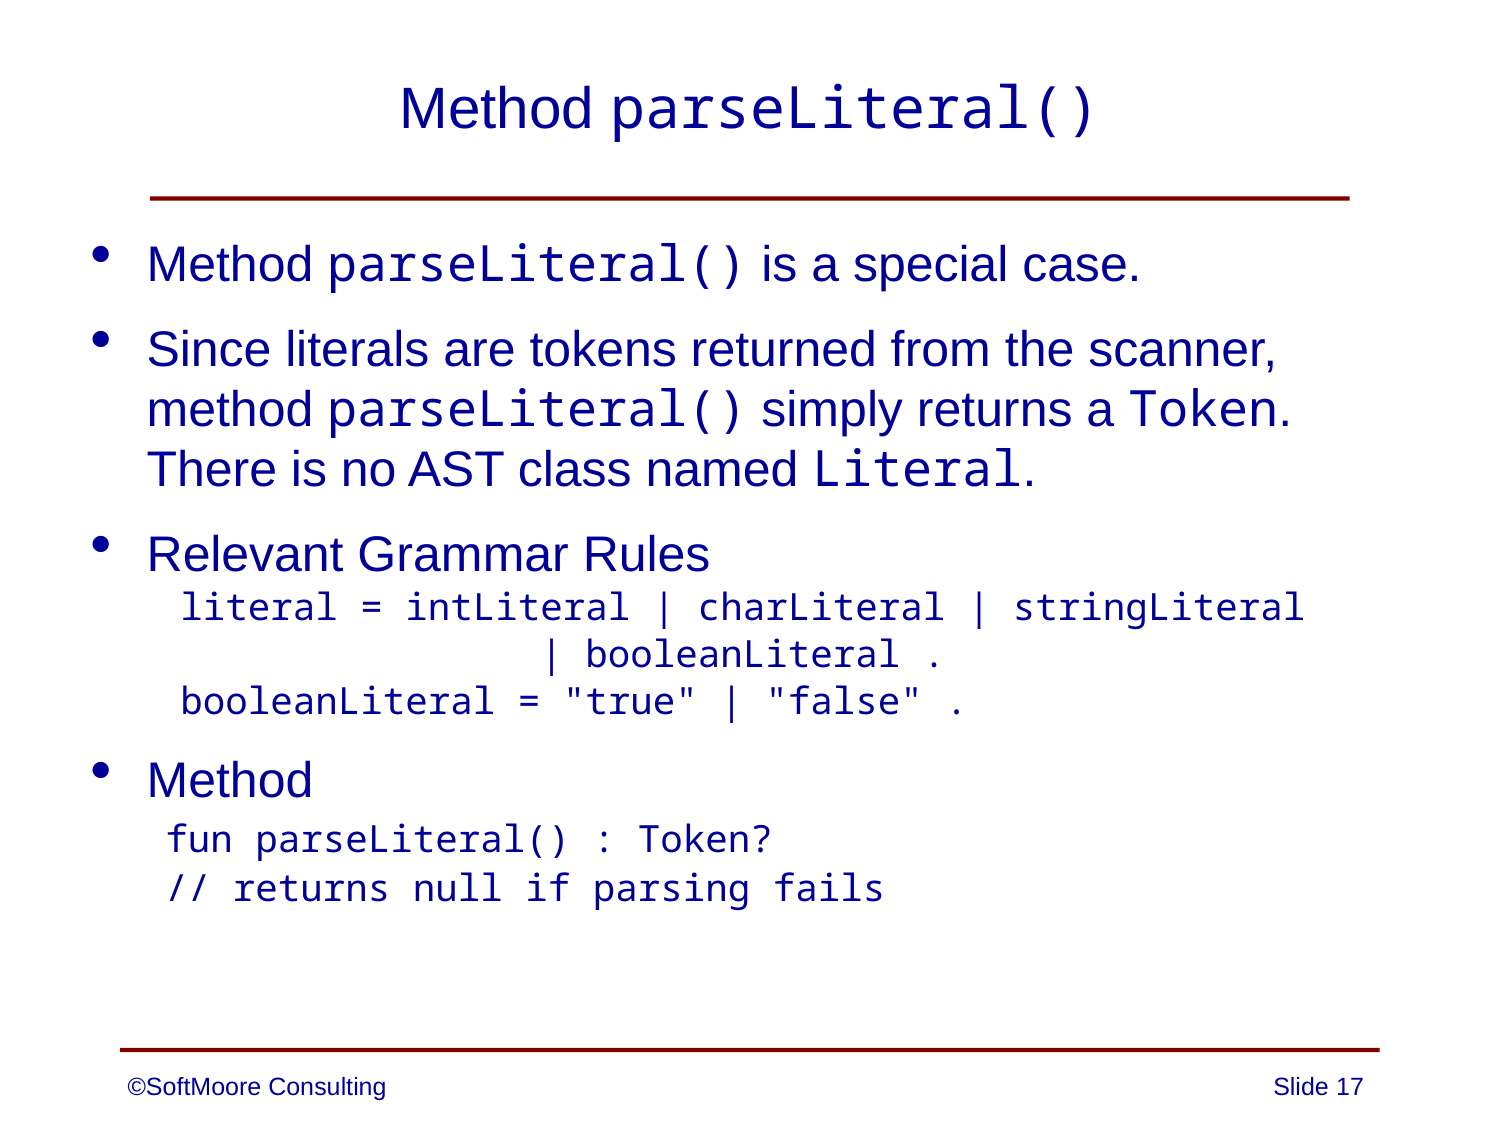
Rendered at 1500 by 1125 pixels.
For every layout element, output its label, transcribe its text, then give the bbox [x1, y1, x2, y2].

slide_number Slide 17 [1078, 1061, 1380, 1109]
list Method parseLiteral() is a special case. Since literals are tokens returned from the scanner, method parseLiteral() simply returns a Token. There is no AST class named Literal. Relevant Grammar Rules literal = intLiteral | charLiteral | stringLiteral | booleanLiteral . booleanLiteral = "true" | "false" . Method fun parseLiteral() : Token? // returns null if parsing fails [74, 223, 1425, 1034]
title Method parseLiteral() [149, 22, 1350, 188]
footer ©SoftMoore Consulting [111, 1061, 563, 1109]
